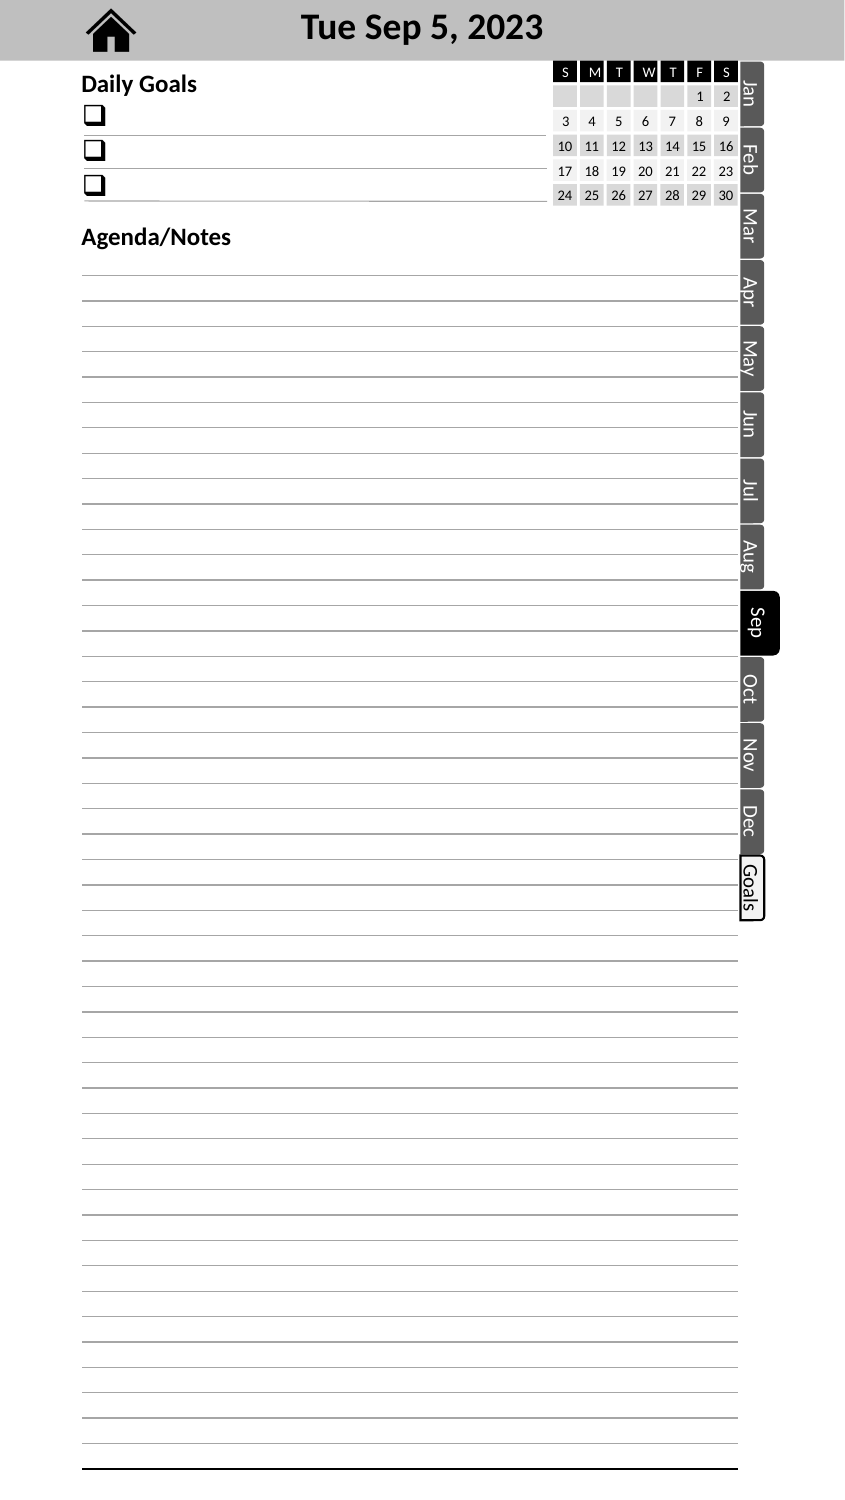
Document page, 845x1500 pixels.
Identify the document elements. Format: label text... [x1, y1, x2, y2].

picture [82, 1, 140, 59]
list Tue Sep 5, 2023 [190, 0, 655, 61]
